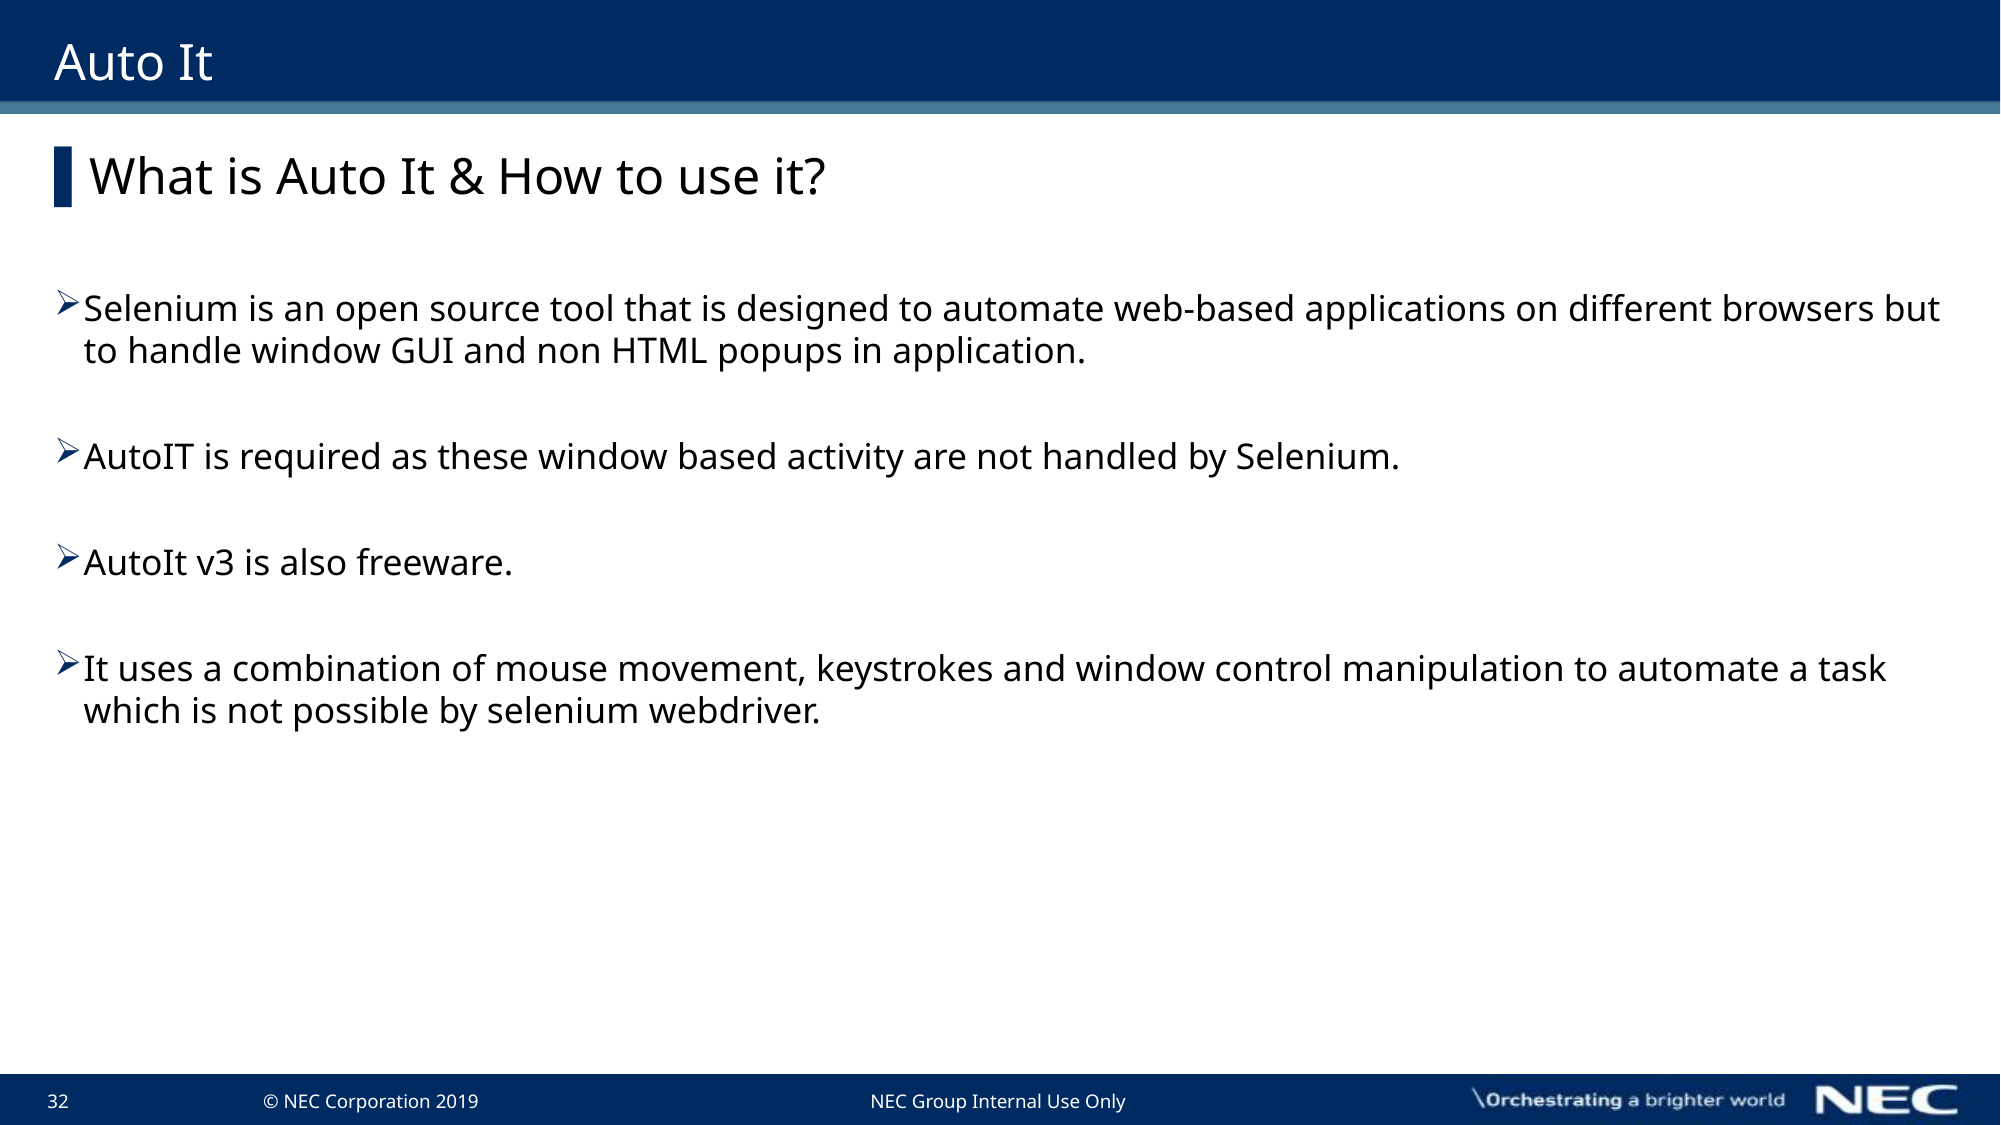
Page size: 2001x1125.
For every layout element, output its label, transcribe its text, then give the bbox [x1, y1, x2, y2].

picture [0, 1074, 2000, 1125]
list What is Auto It & How to use it? Selenium is an open source tool that is designed to automate web-based applications on different browsers but to handle window GUI and non HTML popups in application. AutoIT is required as these window based activity are not handled by Selenium. AutoIt v3 is also freeware. It uses a combination of mouse movement, keystrokes and window control manipulation to automate a task which is not possible by selenium webdriver. [39, 137, 1961, 1059]
picture [0, 0, 2001, 114]
title Auto It [39, 18, 1961, 96]
